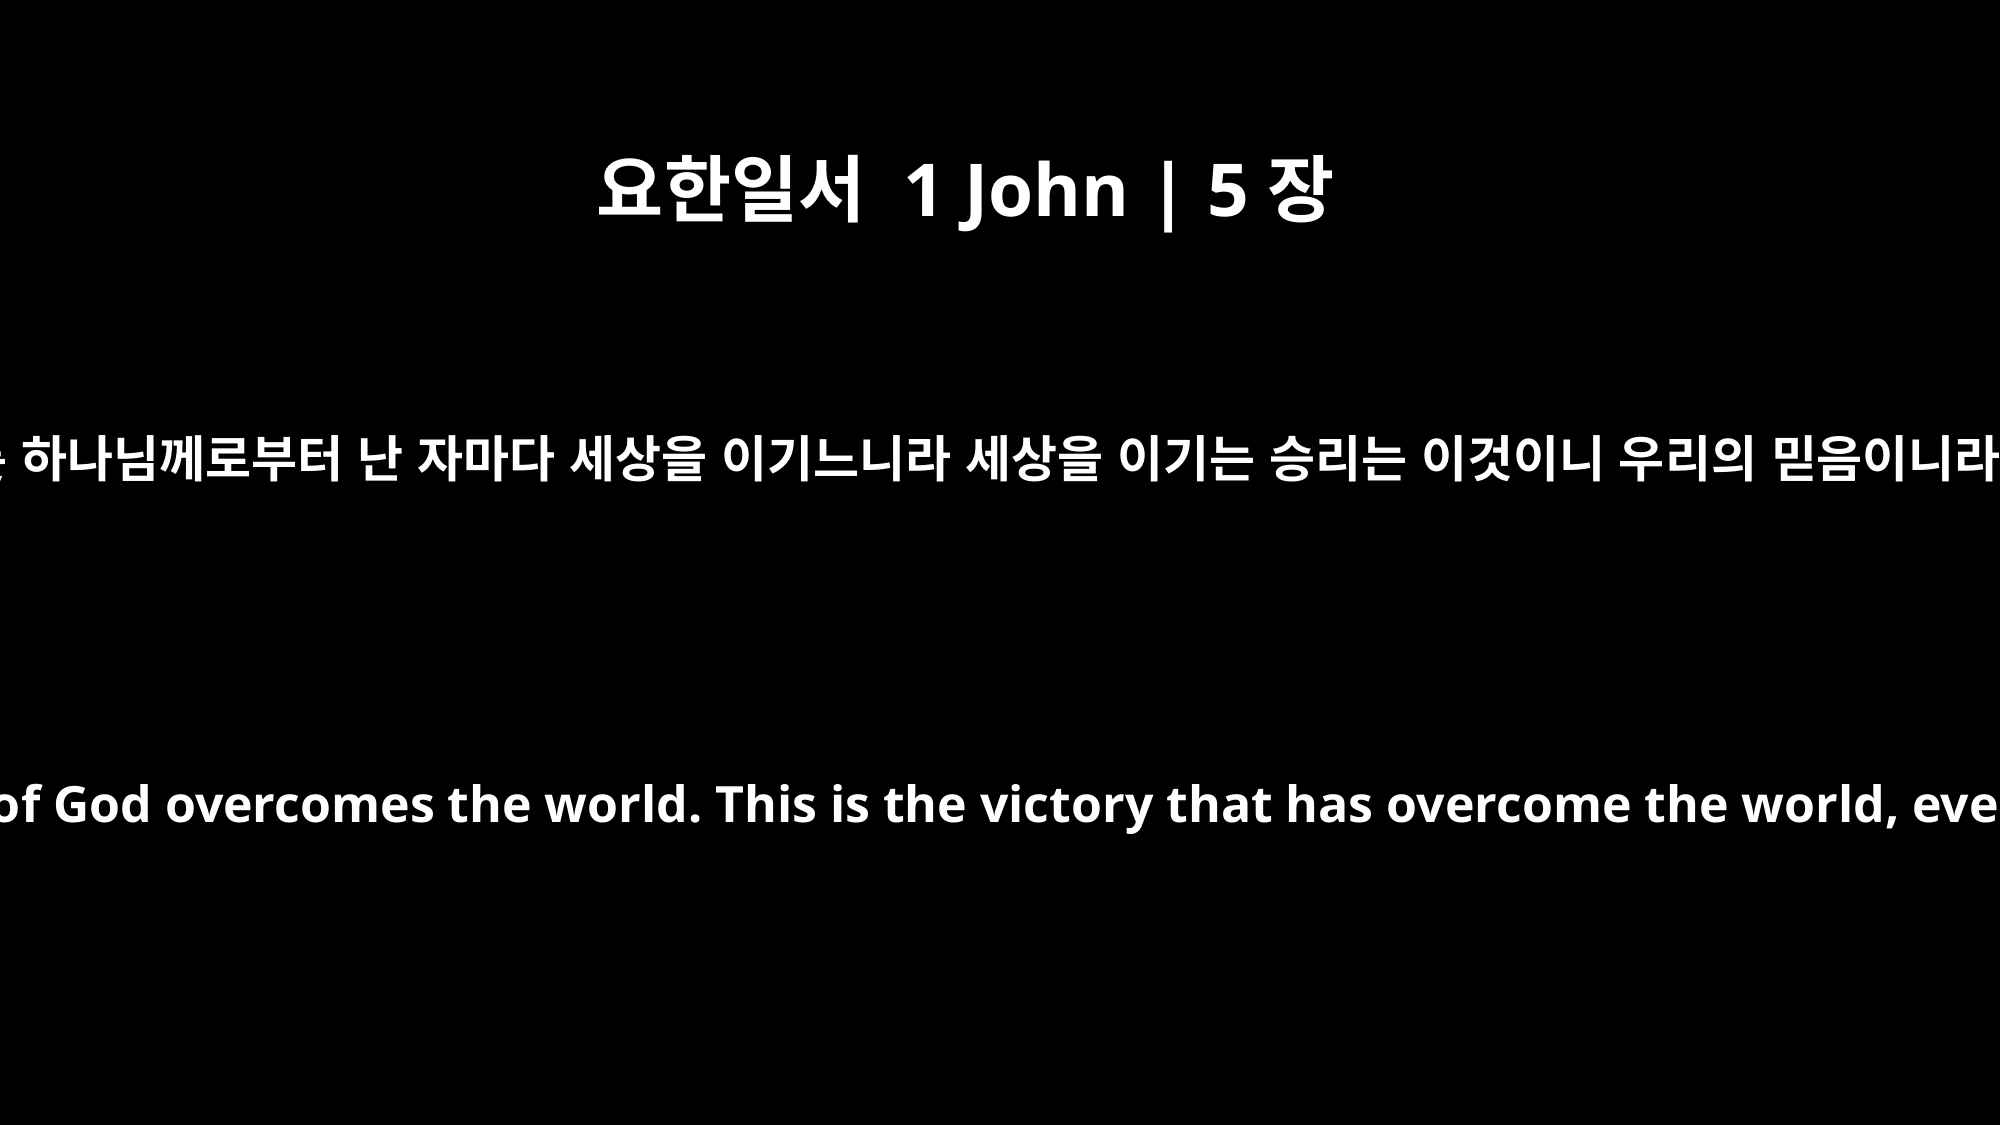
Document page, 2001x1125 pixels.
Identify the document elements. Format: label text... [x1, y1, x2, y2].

text_box for everyone born of God overcomes the world. This is the victory that has overcome the world, even our faith. [0, 764, 2000, 840]
text_box 4 무릇 하나님께로부터 난 자마다 세상을 이기느니라 세상을 이기는 승리는 이것이니 우리의 믿음이니라 [0, 359, 2000, 495]
text_box 요한일서 1 John | 5장 [582, 136, 1350, 239]
